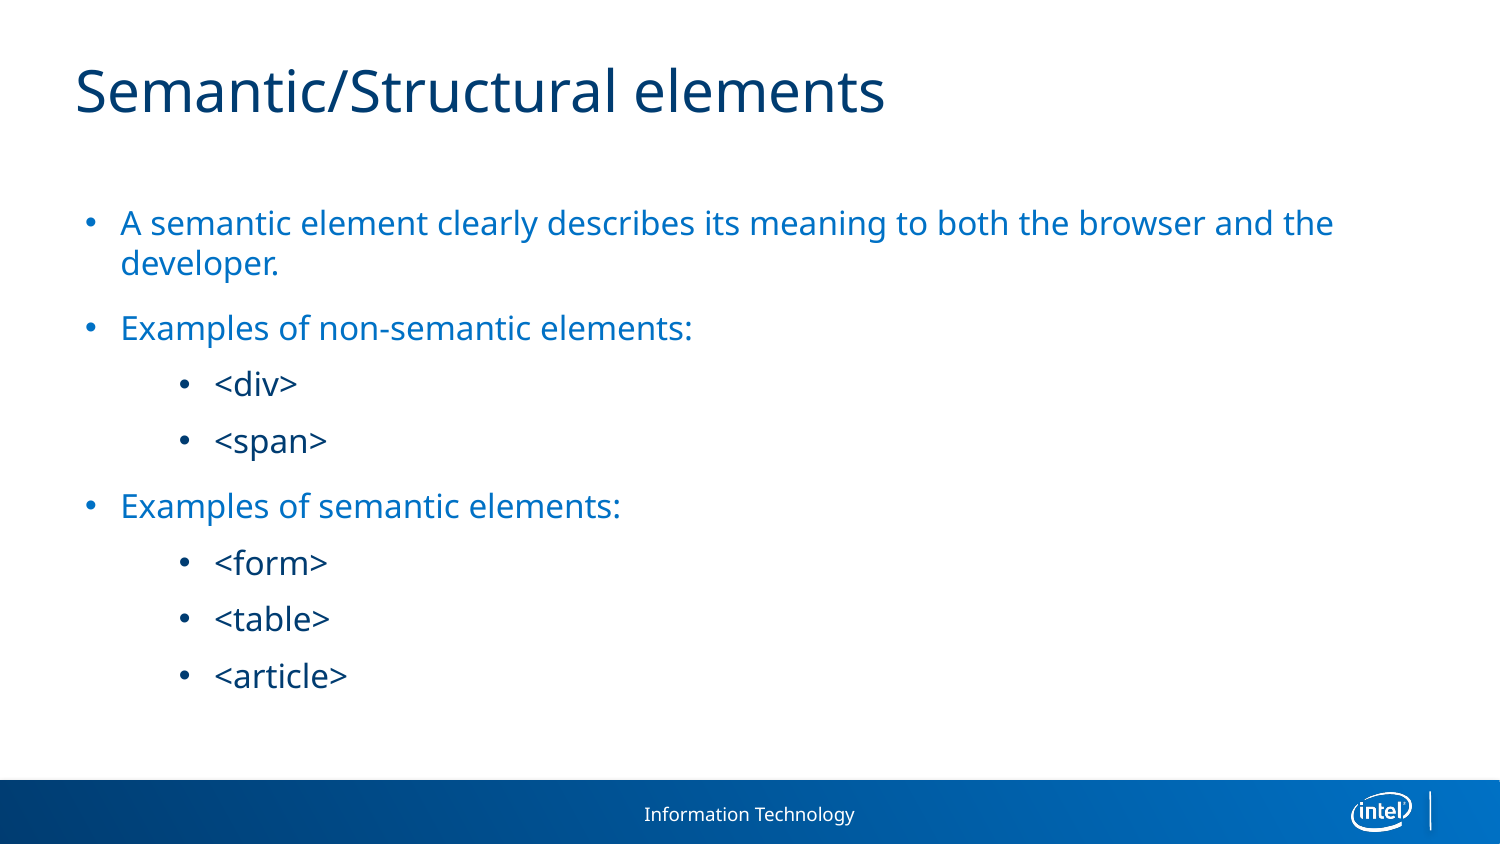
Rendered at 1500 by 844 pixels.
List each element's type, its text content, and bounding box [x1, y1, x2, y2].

list A semantic element clearly describes its meaning to both the browser and the developer. Examples of non-semantic elements: <div> <span> Examples of semantic elements: <form> <table> <article> [85, 132, 1450, 755]
title Semantic/Structural elements [75, 54, 1089, 116]
picture [1351, 792, 1412, 832]
